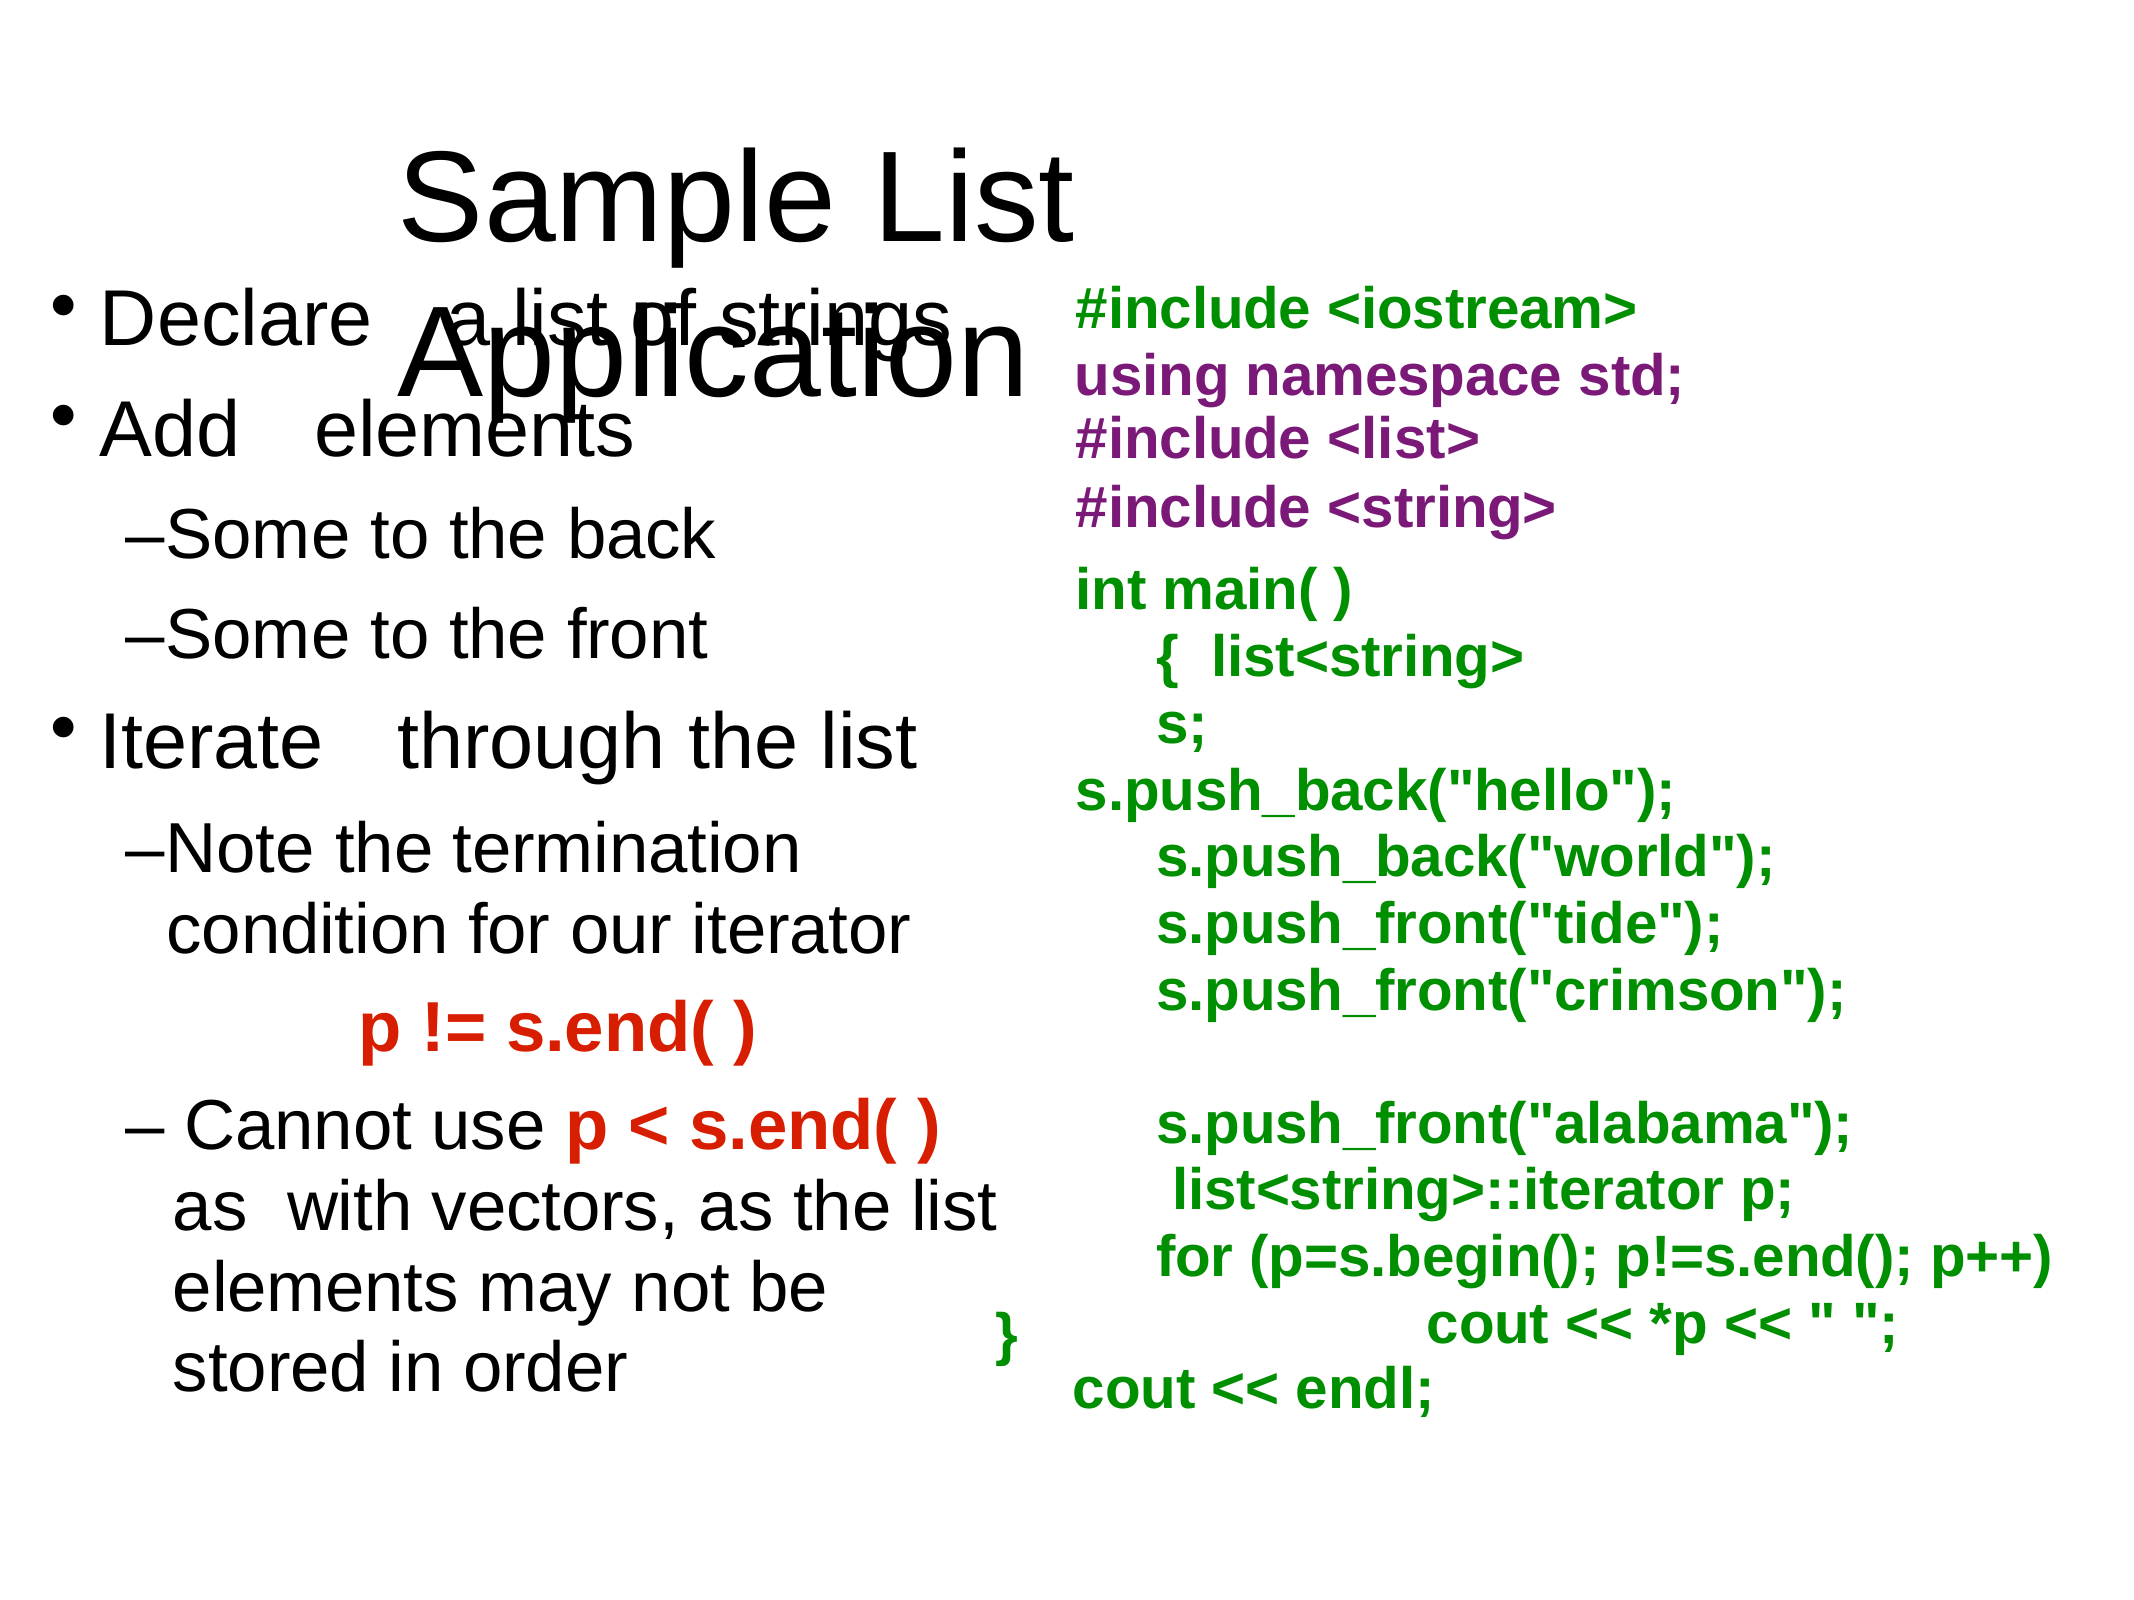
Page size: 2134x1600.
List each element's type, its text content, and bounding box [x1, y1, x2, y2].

text_box Declare a list of strings Add elements –Some to the back –Some to the front Iterate through the list –Note the termination condition for our iterator p != s.end( ) – Cannot use p < s.end( ) as with vectors, as the list elements may not be stored in order [48, 266, 1028, 1408]
text_box #include <iostream> using namespace std; #include <list> #include <string> int main( ) { list<string> s; s.push_back("hello"); s.push_back("world"); s.push_front("tide"); s.push_front("crimson"); s.push_front("alabama"); list<string>::iterator p; for (p=s.begin(); p!=s.end(); p++) cout << *p << " "; cout << endl; [1072, 268, 2060, 1420]
title Sample List Application [395, 112, 1736, 423]
text_box } [993, 1295, 1021, 1366]
